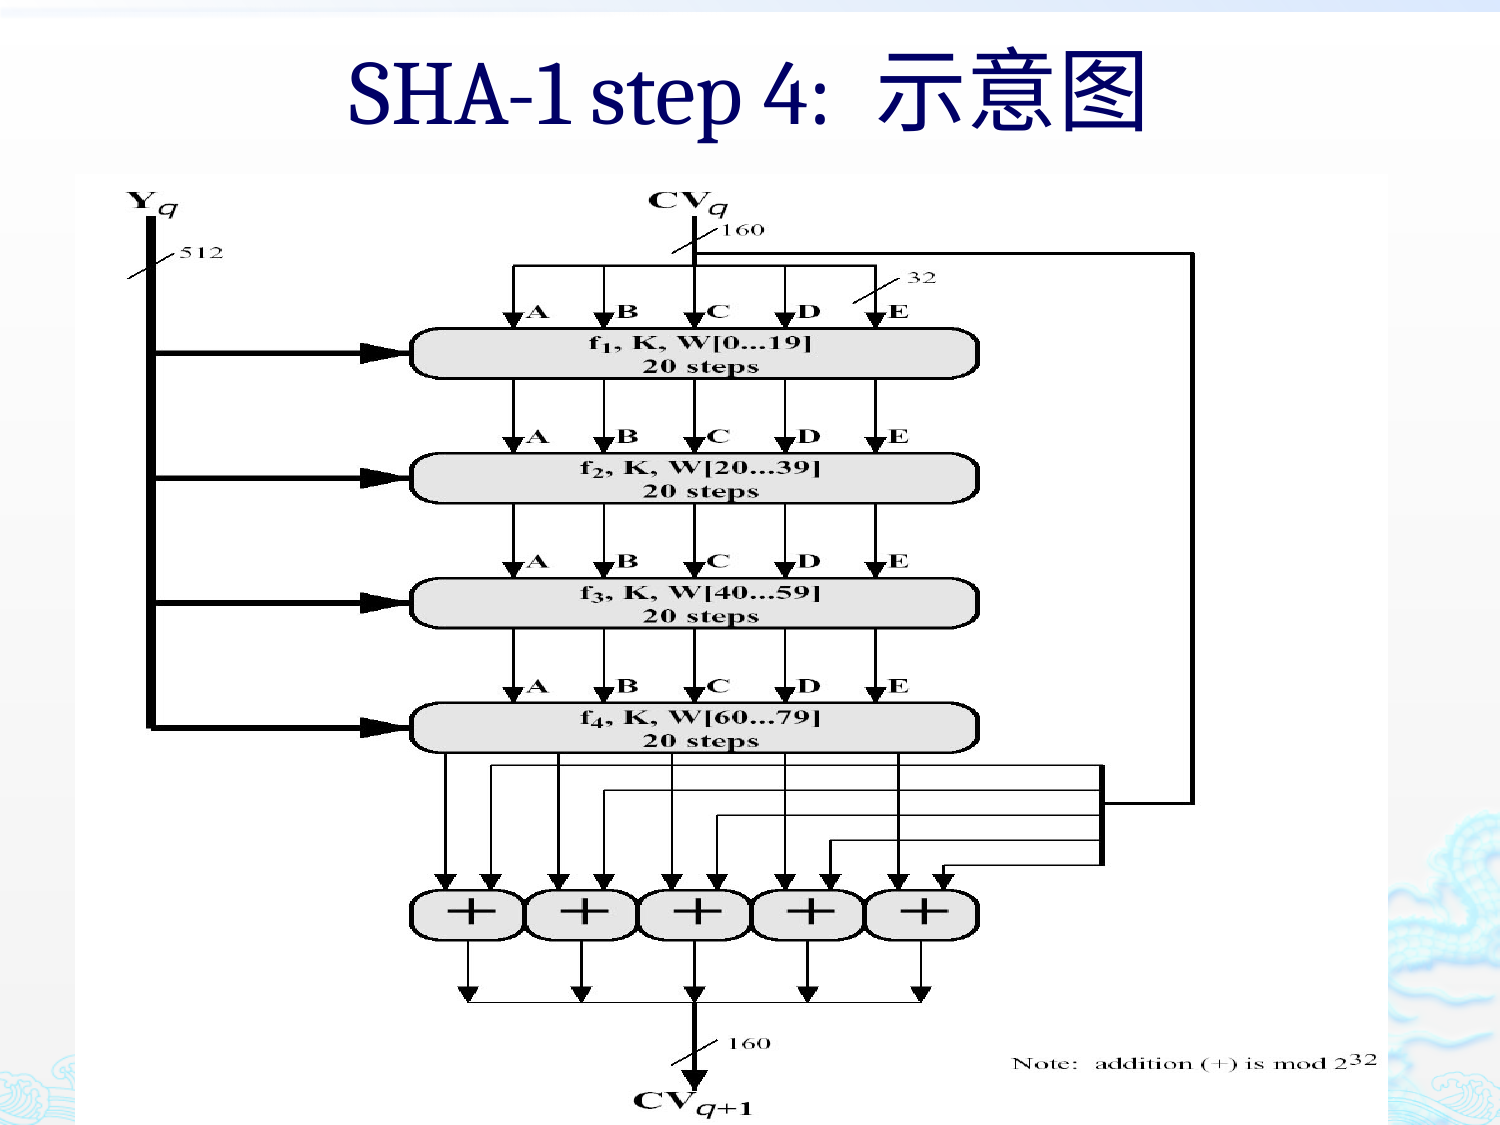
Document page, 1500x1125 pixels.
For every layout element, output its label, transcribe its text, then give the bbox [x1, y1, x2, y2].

text_box SHA-1 step 4: 示意图 [149, 49, 1350, 125]
picture [74, 174, 1388, 1125]
